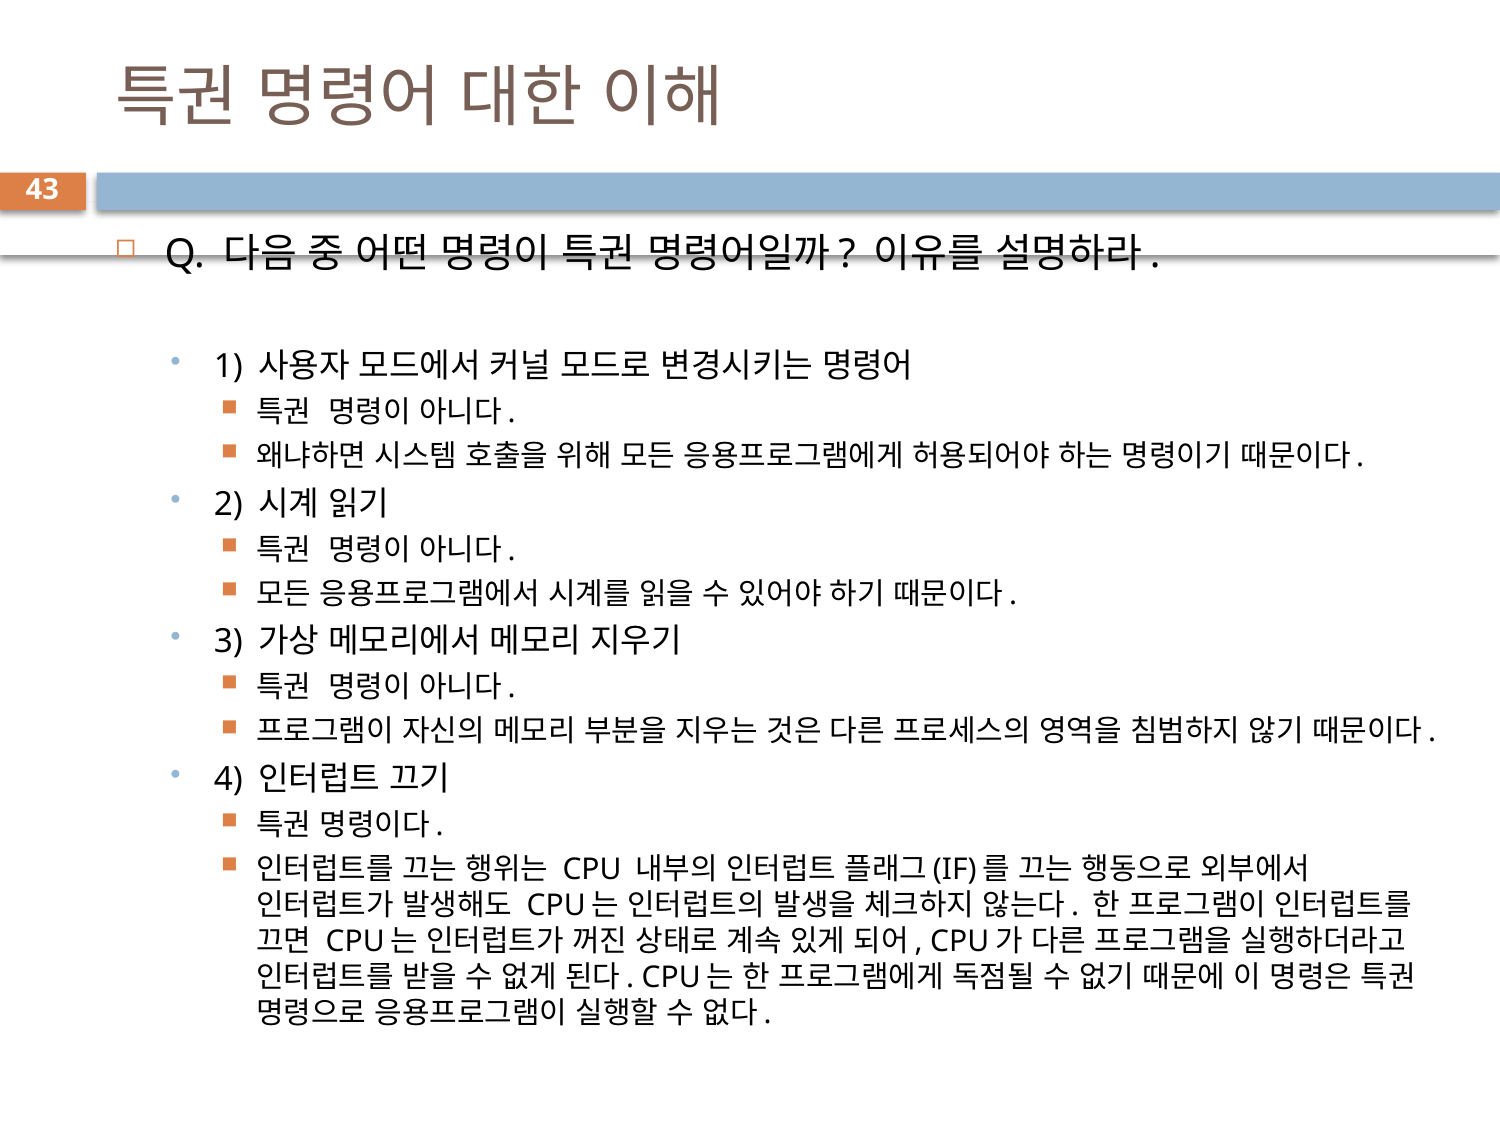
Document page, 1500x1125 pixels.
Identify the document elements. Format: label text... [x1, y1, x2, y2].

list Q. 다음 중 어떤 명령이 특권 명령어일까? 이유를 설명하라. 1) 사용자 모드에서 커널 모드로 변경시키는 명령어 특권 명령이 아니다. 왜냐하면 시스템 호출을 위해 모든 응용프로그램에게 허용되어야 하는 명령이기 때문이다. 2) 시계 읽기 특권 명령이 아니다. 모든 응용프로그램에서 시계를 읽을 수 있어야 하기 때문이다. 3) 가상 메모리에서 메모리 지우기 특권 명령이 아니다. 프로그램이 자신의 메모리 부분을 지우는 것은 다른 프로세스의 영역을 침범하지 않기 때문이다. 4) 인터럽트 끄기 특권 명령이다. 인터럽트를 끄는 행위는 CPU 내부의 인터럽트 플래그(IF)를 끄는 행동으로 외부에서 인터럽트가 발생해도 CPU는 인터럽트의 발생을 체크하지 않는다. 한 프로그램이 인터럽트를 끄면 CPU는 인터럽트가 꺼진 상태로 계속 있게 되어, CPU가 다른 프로그램을 실행하더라고 인터럽트를 받을 수 없게 된다. CPU는 한 프로그램에게 독점될 수 없기 때문에 이 명령은 특권 명령으로 응용프로그램이 실행할 수 없다. [100, 219, 1438, 1047]
slide_number 43 [0, 170, 87, 211]
title 특권 명령어 대한 이해 [100, 37, 1438, 149]
